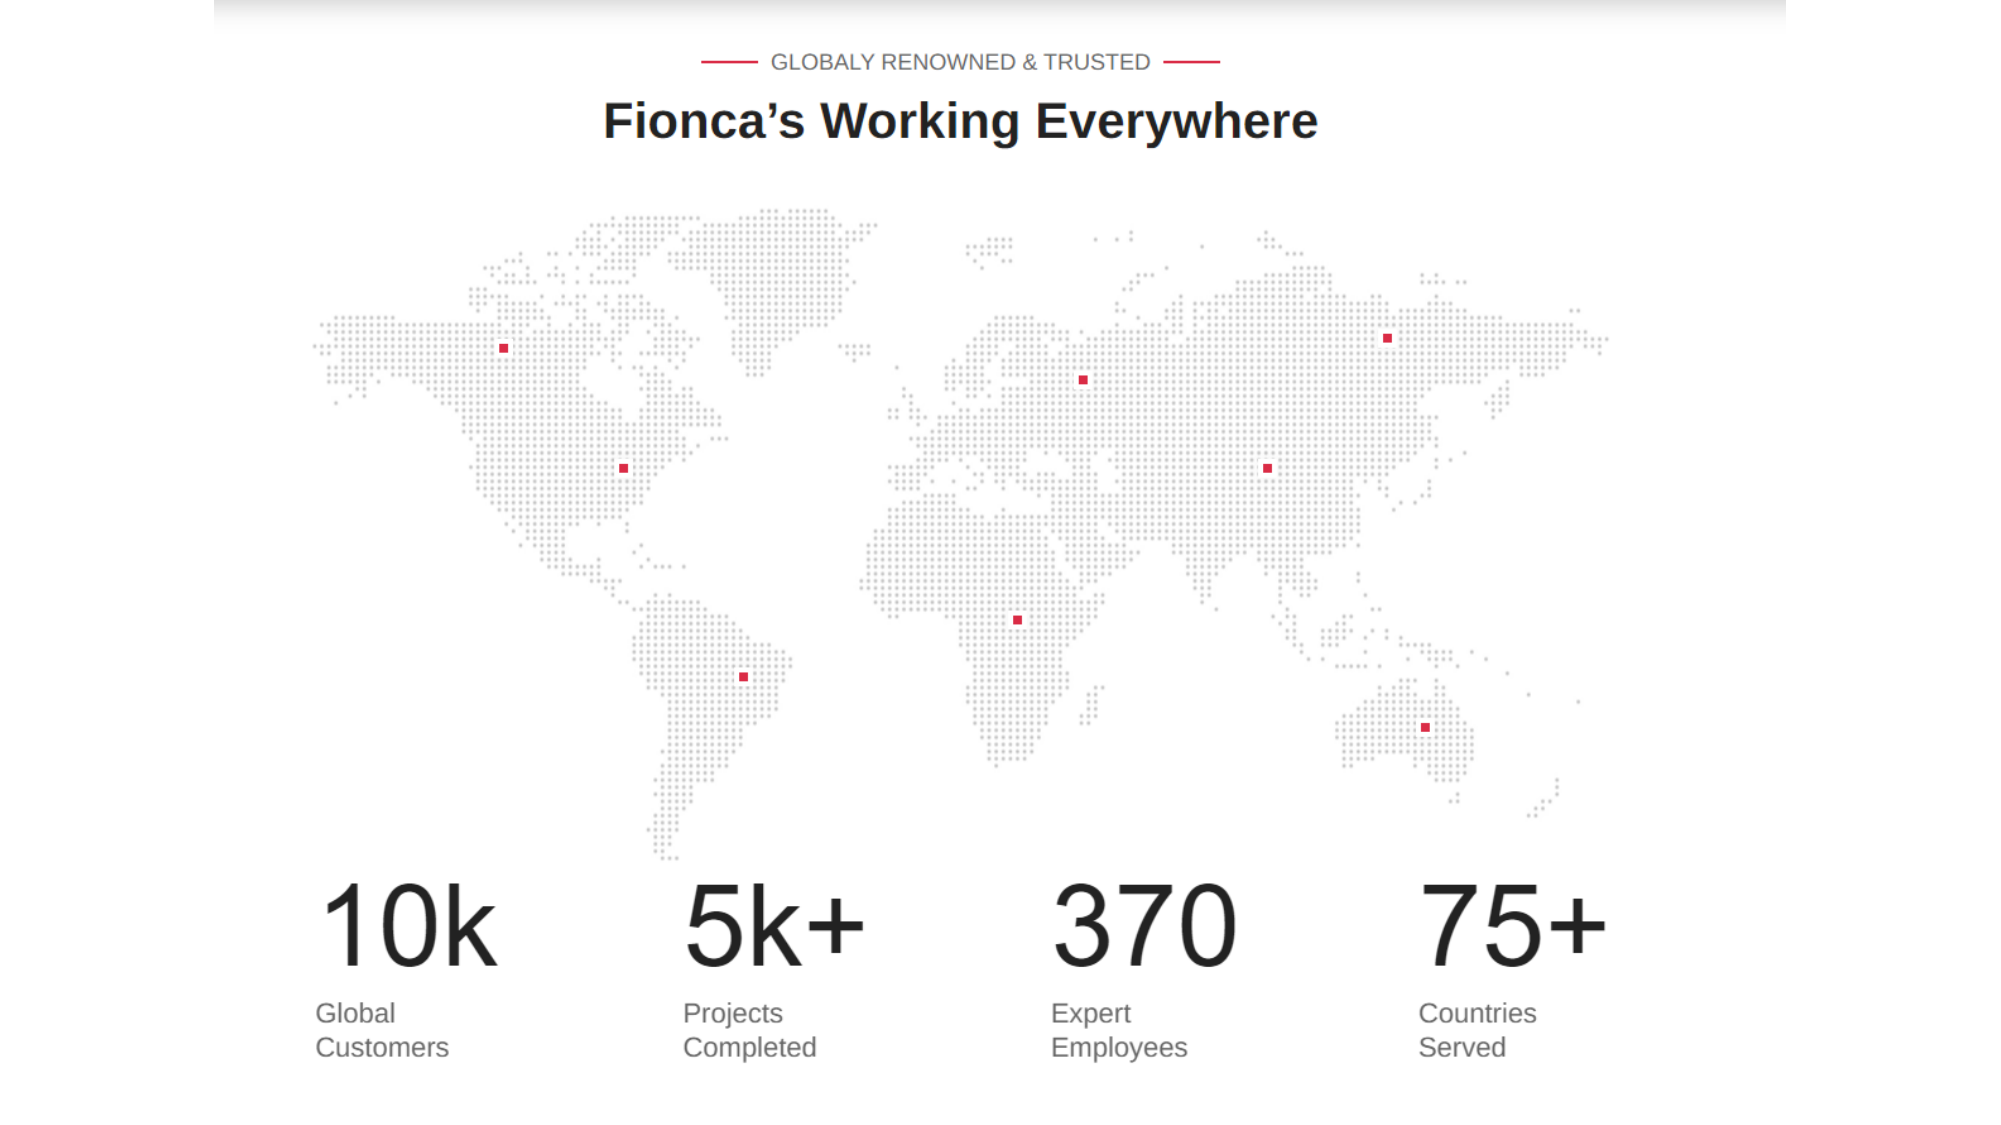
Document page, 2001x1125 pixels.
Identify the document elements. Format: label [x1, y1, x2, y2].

picture [213, 0, 1786, 1125]
